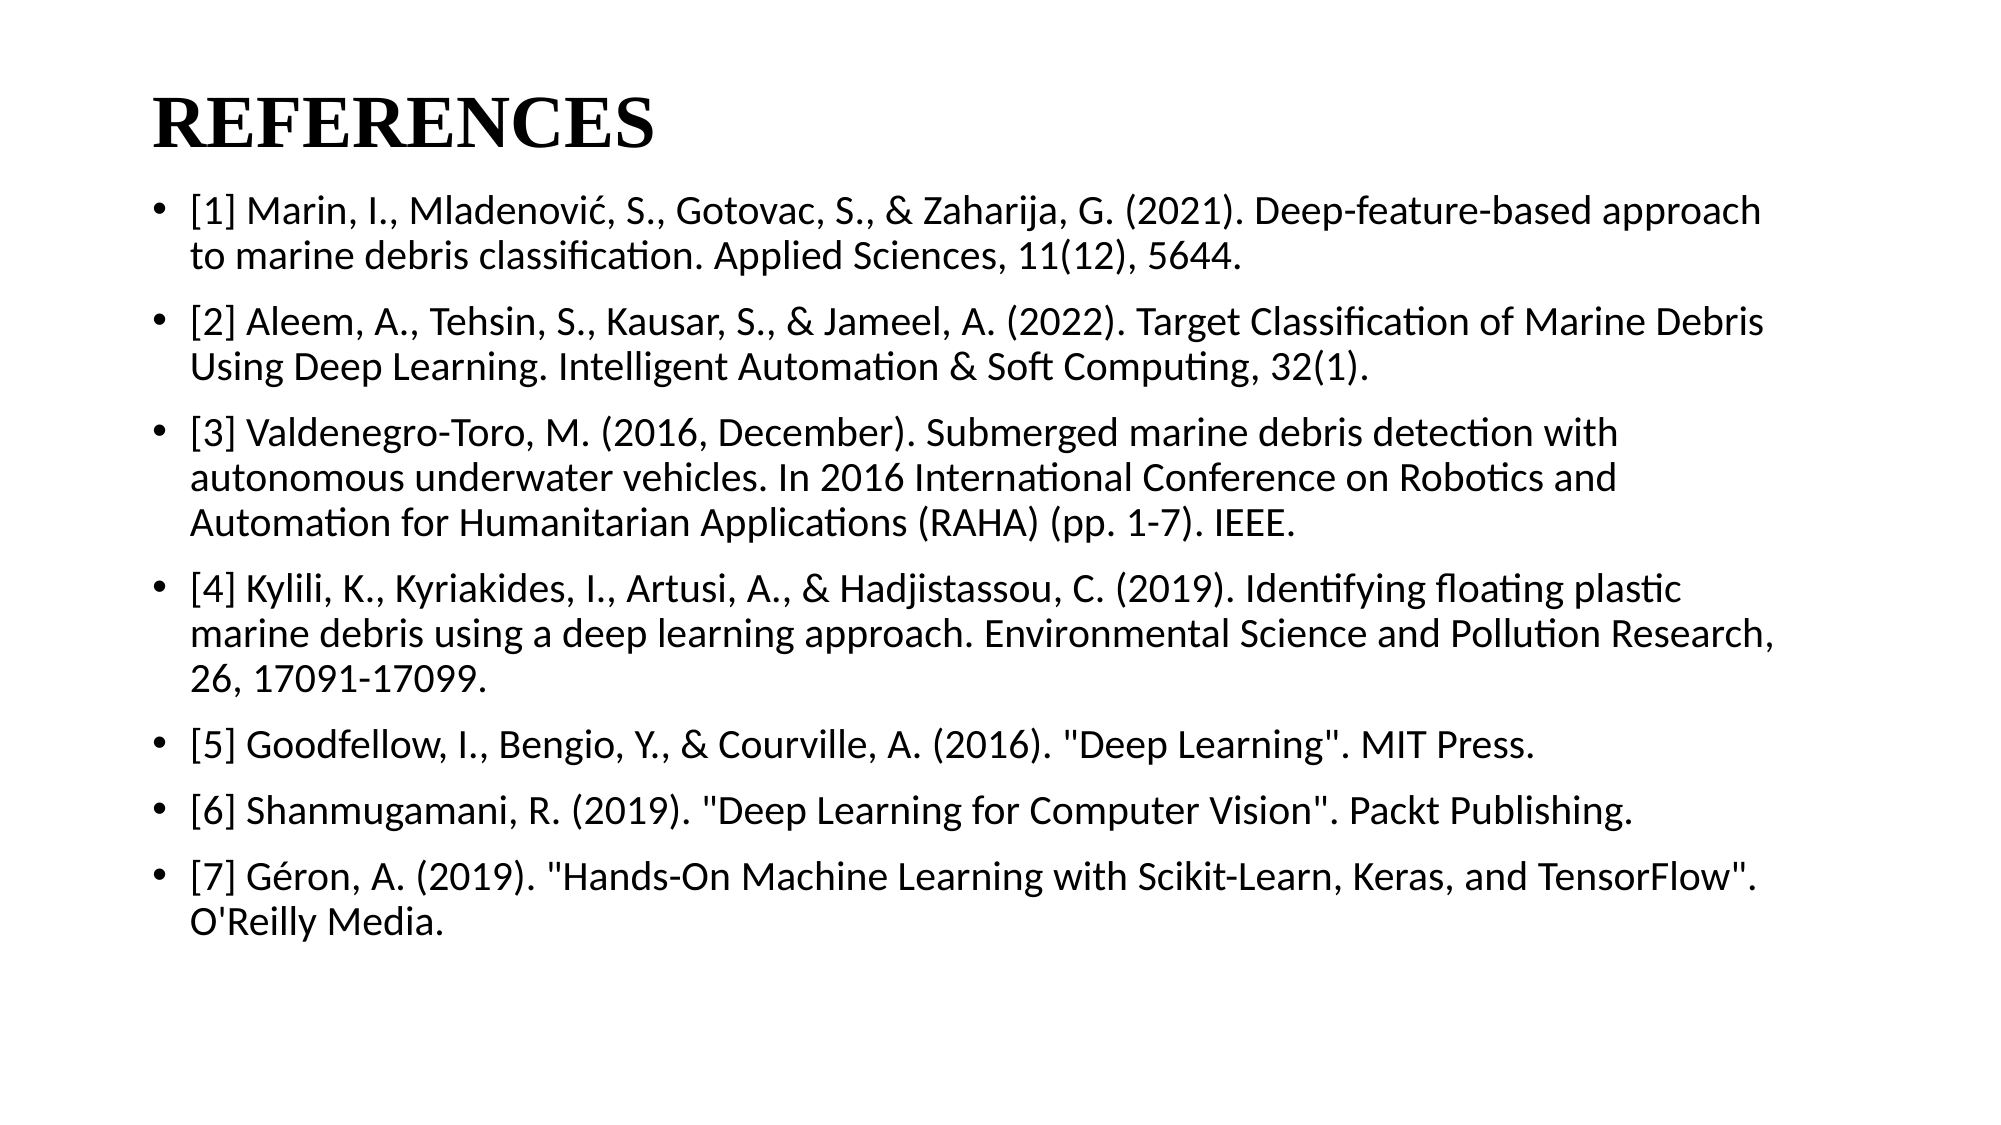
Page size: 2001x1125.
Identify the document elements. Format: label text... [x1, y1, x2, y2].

list [1] Marin, I., Mladenović, S., Gotovac, S., & Zaharija, G. (2021). Deep-feature-based approach to marine debris classification. Applied Sciences, 11(12), 5644. [2] Aleem, A., Tehsin, S., Kausar, S., & Jameel, A. (2022). Target Classification of Marine Debris Using Deep Learning. Intelligent Automation & Soft Computing, 32(1). [3] Valdenegro-Toro, M. (2016, December). Submerged marine debris detection with autonomous underwater vehicles. In 2016 International Conference on Robotics and Automation for Humanitarian Applications (RAHA) (pp. 1-7). IEEE. [4] Kylili, K., Kyriakides, I., Artusi, A., & Hadjistassou, C. (2019). Identifying floating plastic marine debris using a deep learning approach. Environmental Science and Pollution Research, 26, 17091-17099. [5] Goodfellow, I., Bengio, Y., & Courville, A. (2016). "Deep Learning". MIT Press. [6] Shanmugamani, R. (2019). "Deep Learning for Computer Vision". Packt Publishing. [7] Géron, A. (2019). "Hands-On Machine Learning with Scikit-Learn, Keras, and TensorFlow". O'Reilly Media. [137, 180, 1810, 1022]
title REFERENCES [137, 59, 1863, 278]
